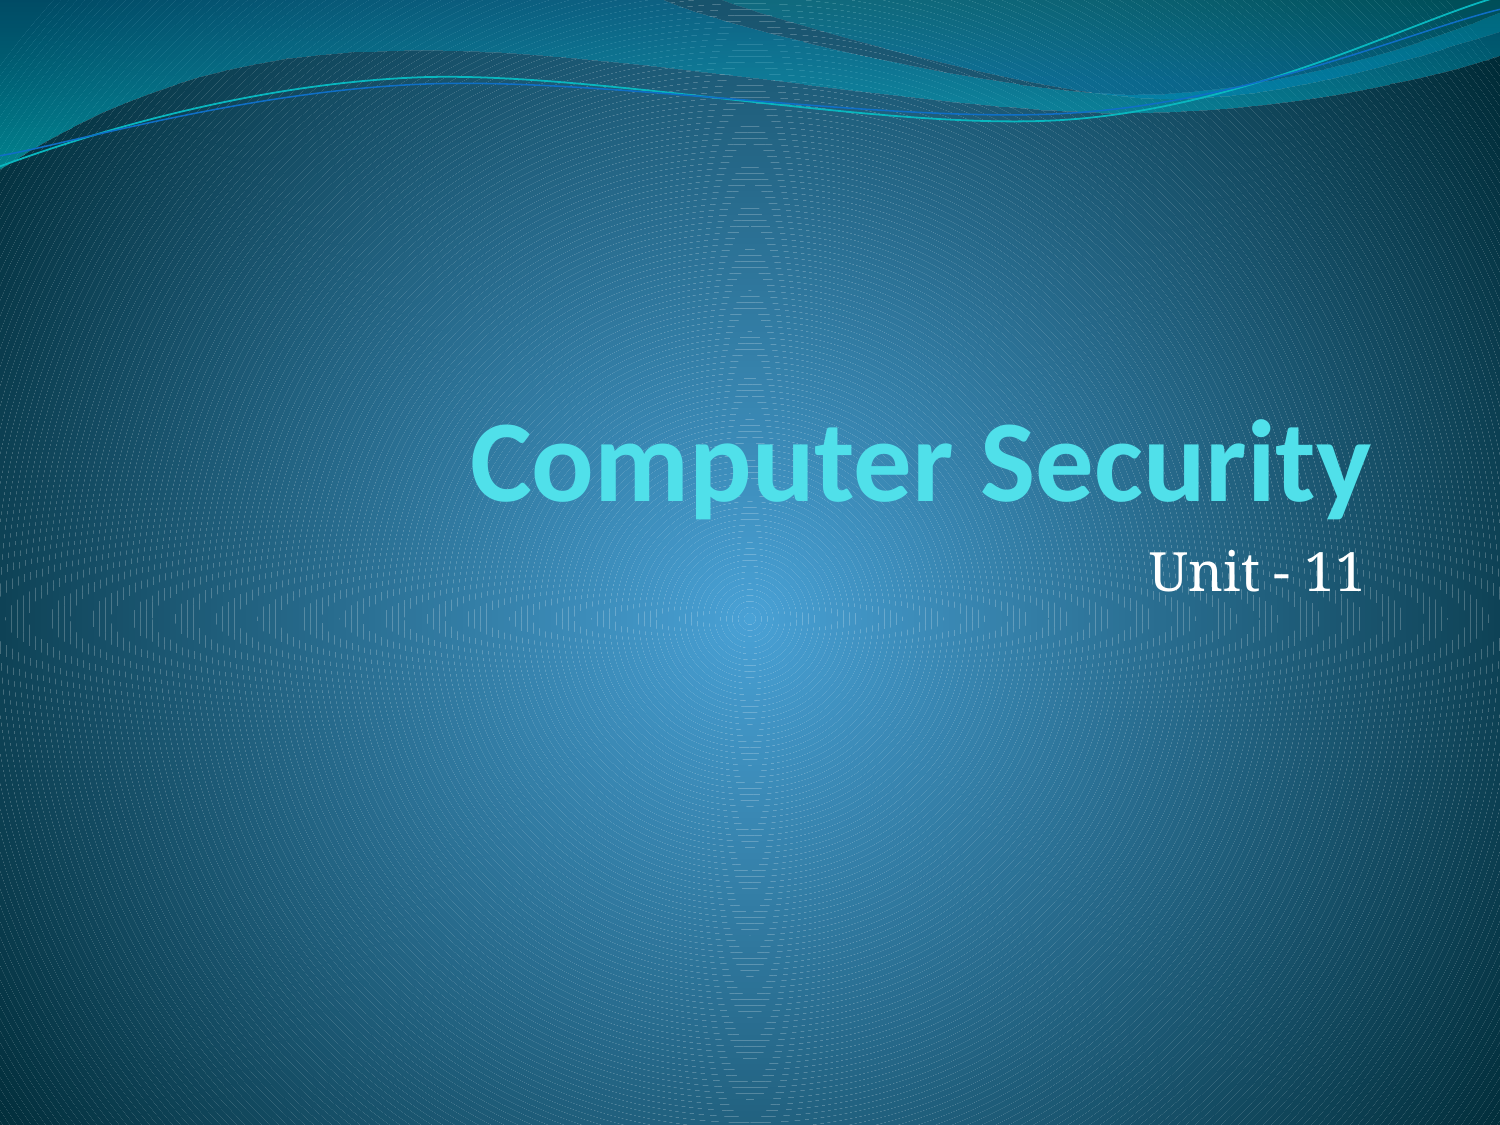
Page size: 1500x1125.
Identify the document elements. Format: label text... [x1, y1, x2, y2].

subtitle Unit - 11 [87, 529, 1376, 818]
title Computer Security [87, 224, 1376, 525]
